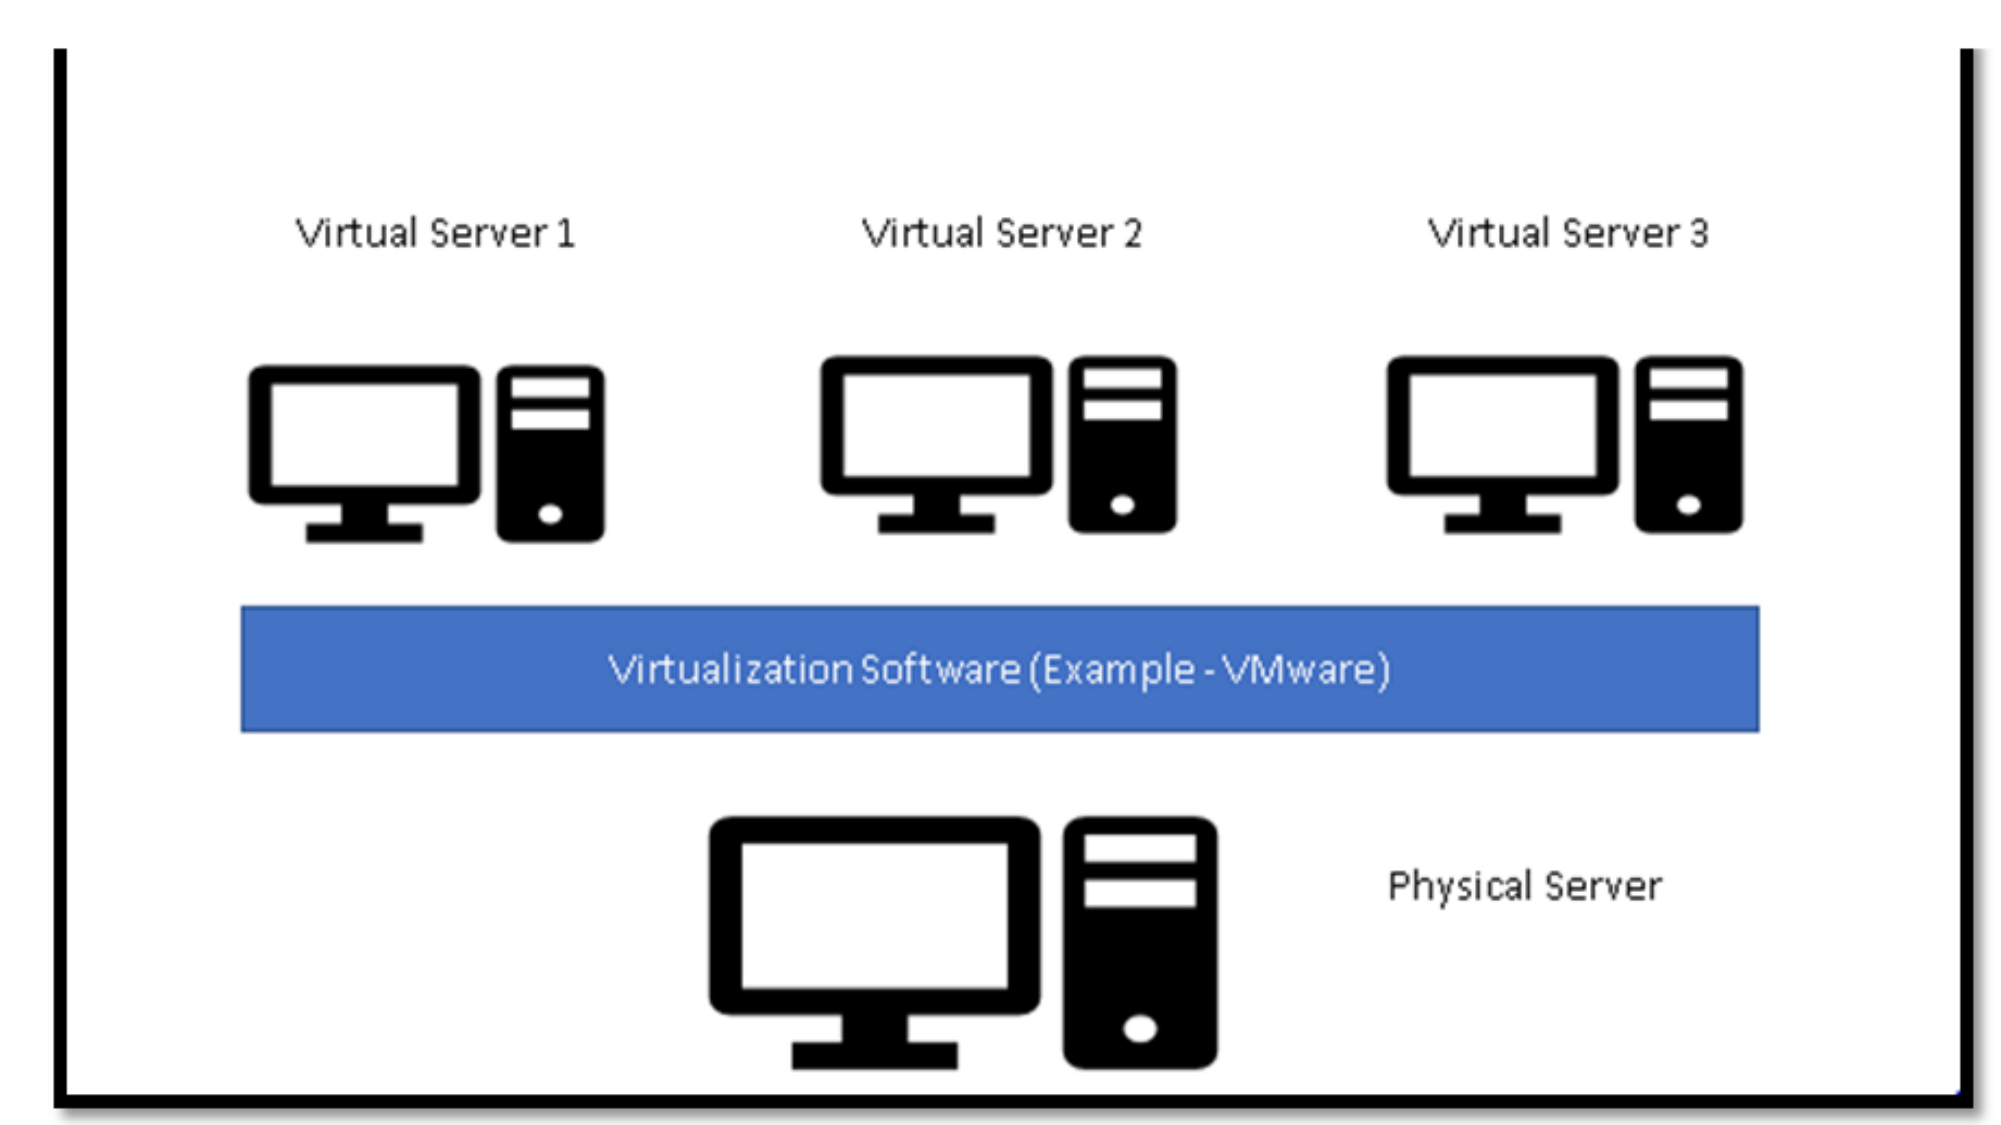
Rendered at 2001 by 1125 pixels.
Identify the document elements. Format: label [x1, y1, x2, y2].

list [0, 0, 2000, 1125]
